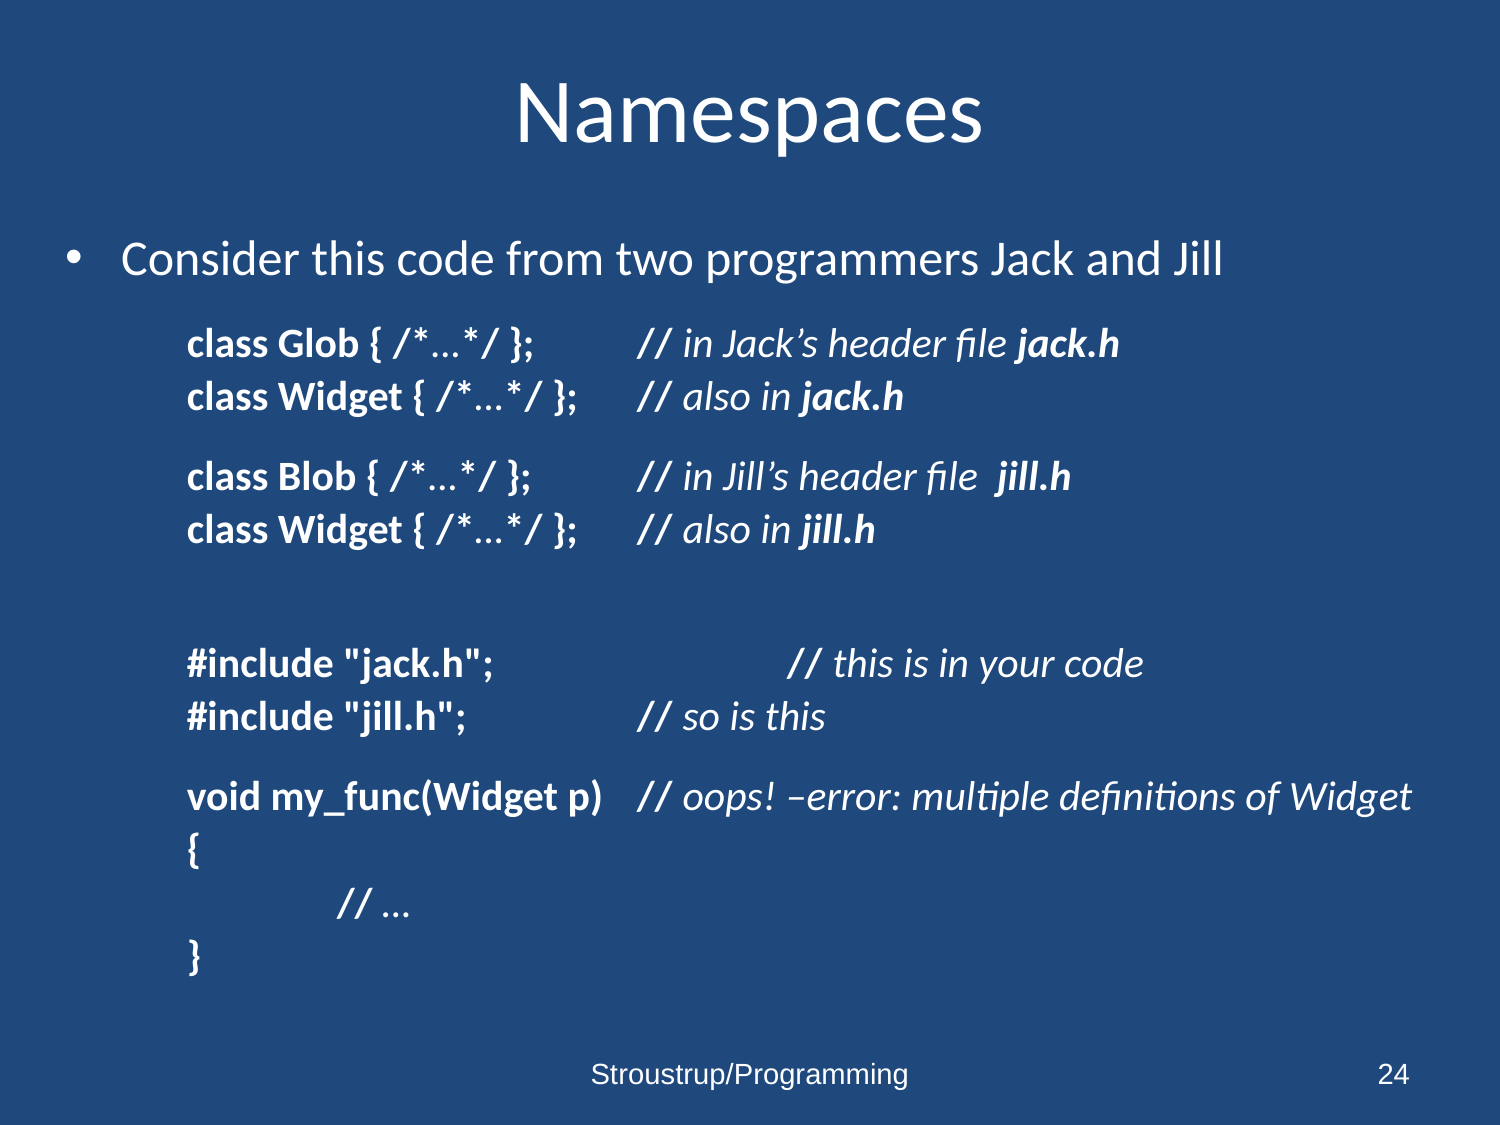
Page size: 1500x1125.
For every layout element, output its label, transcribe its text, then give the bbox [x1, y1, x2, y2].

list Consider this code from two programmers Jack and Jill class Glob { /*…*/ }; // in Jack’s header file jack.h class Widget { /*…*/ }; // also in jack.h class Blob { /*…*/ }; // in Jill’s header file jill.h class Widget { /*…*/ }; // also in jill.h #include "jack.h"; // this is in your code #include "jill.h"; // so is this void my_func(Widget p) // oops! –error: multiple definitions of Widget { // … } [50, 224, 1463, 1100]
footer Stroustrup/Programming [512, 1042, 988, 1103]
title Namespaces [112, 12, 1388, 200]
slide_number 24 [1074, 1042, 1425, 1103]
